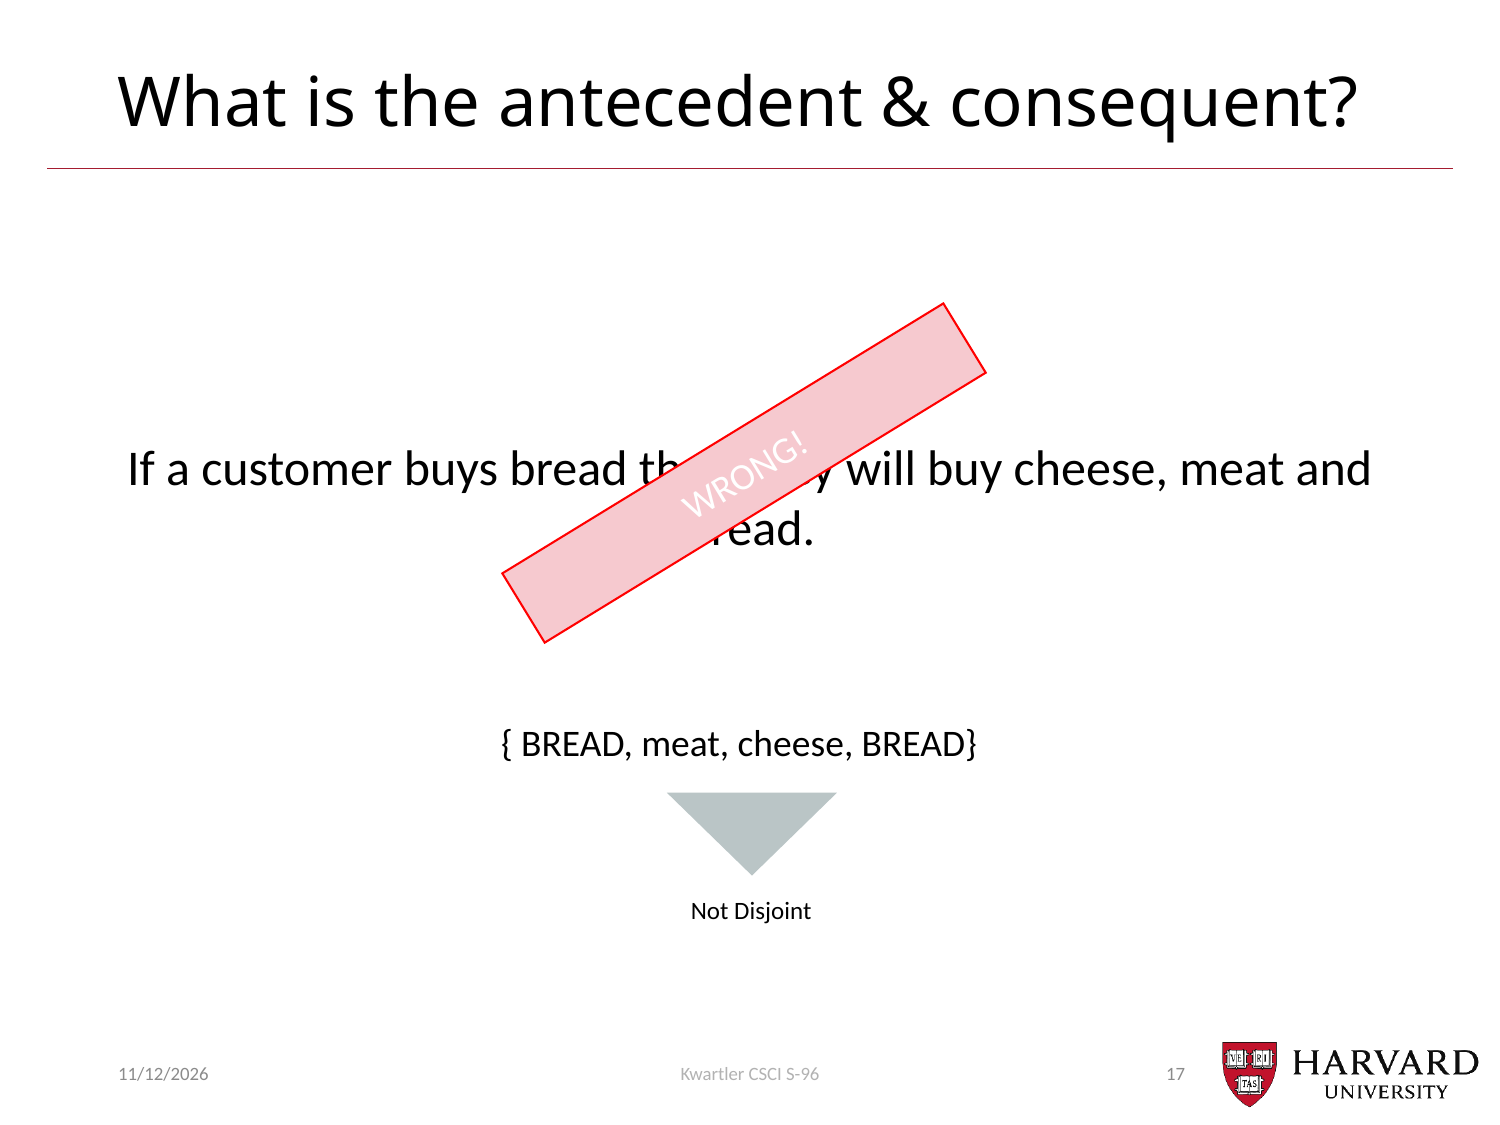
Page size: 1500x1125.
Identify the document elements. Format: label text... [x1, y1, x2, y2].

text_box { BREAD, meat, cheese, BREAD} [486, 711, 1002, 772]
picture [1200, 1024, 1500, 1125]
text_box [666, 792, 837, 933]
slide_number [103, 1042, 441, 1103]
text_box If a customer buys bread then they will buy cheese, meat and bread. [102, 427, 737, 563]
slide_number 17 [1059, 1042, 1200, 1103]
text_box WRONG! [500, 302, 988, 645]
footer Kwartler CSCI S-96 [496, 1042, 1004, 1103]
text_box If a customer buys bread then they will buy cheese, meat and bread. [679, 427, 1397, 563]
title What is the antecedent & consequent? [103, 59, 1397, 157]
